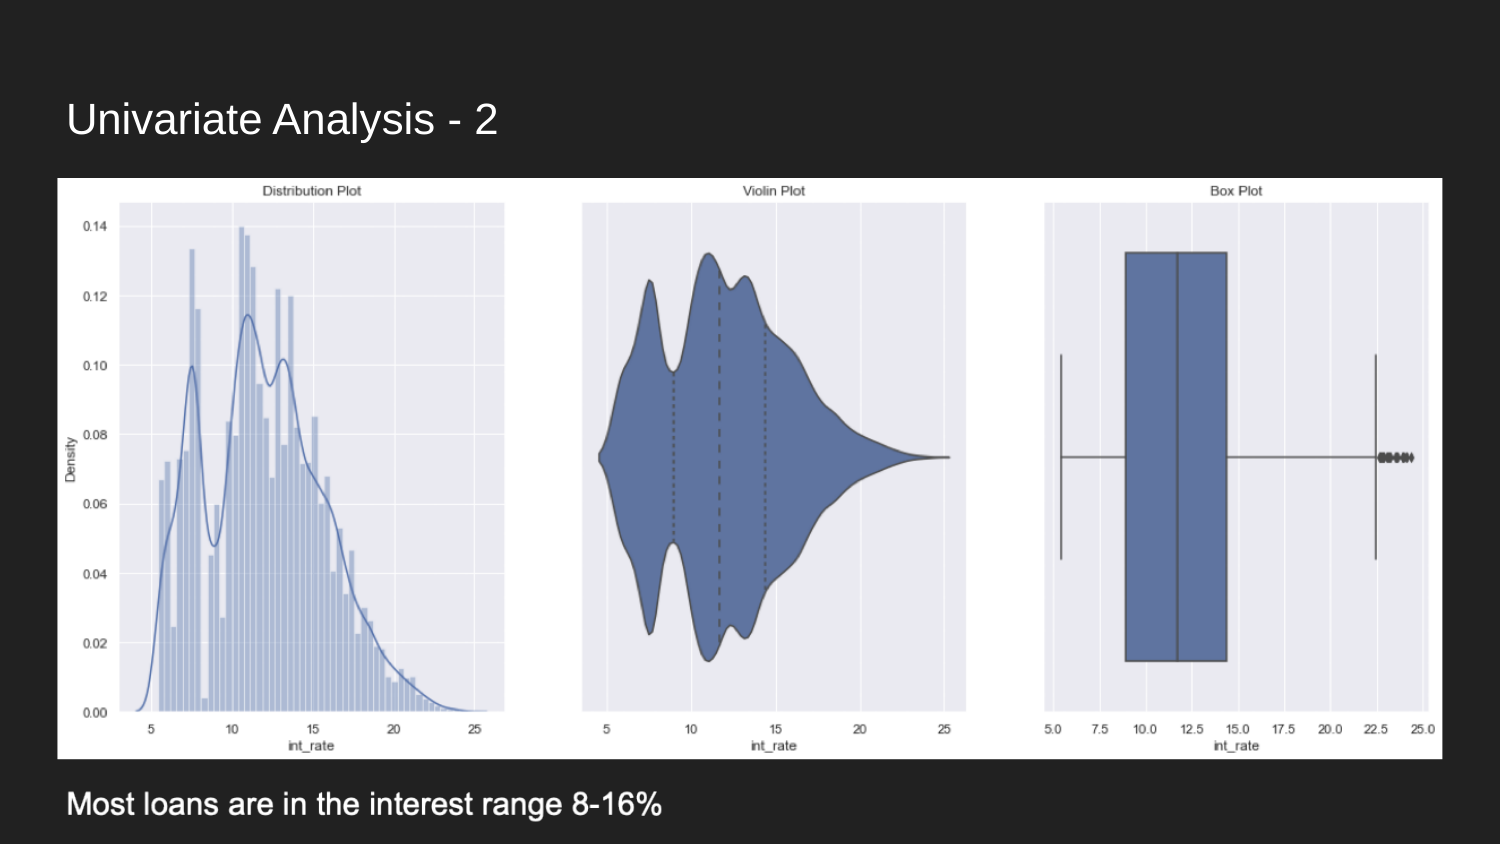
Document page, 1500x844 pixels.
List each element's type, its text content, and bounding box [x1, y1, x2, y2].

title Univariate Analysis - 2 [51, 72, 1449, 167]
picture [55, 177, 1445, 832]
